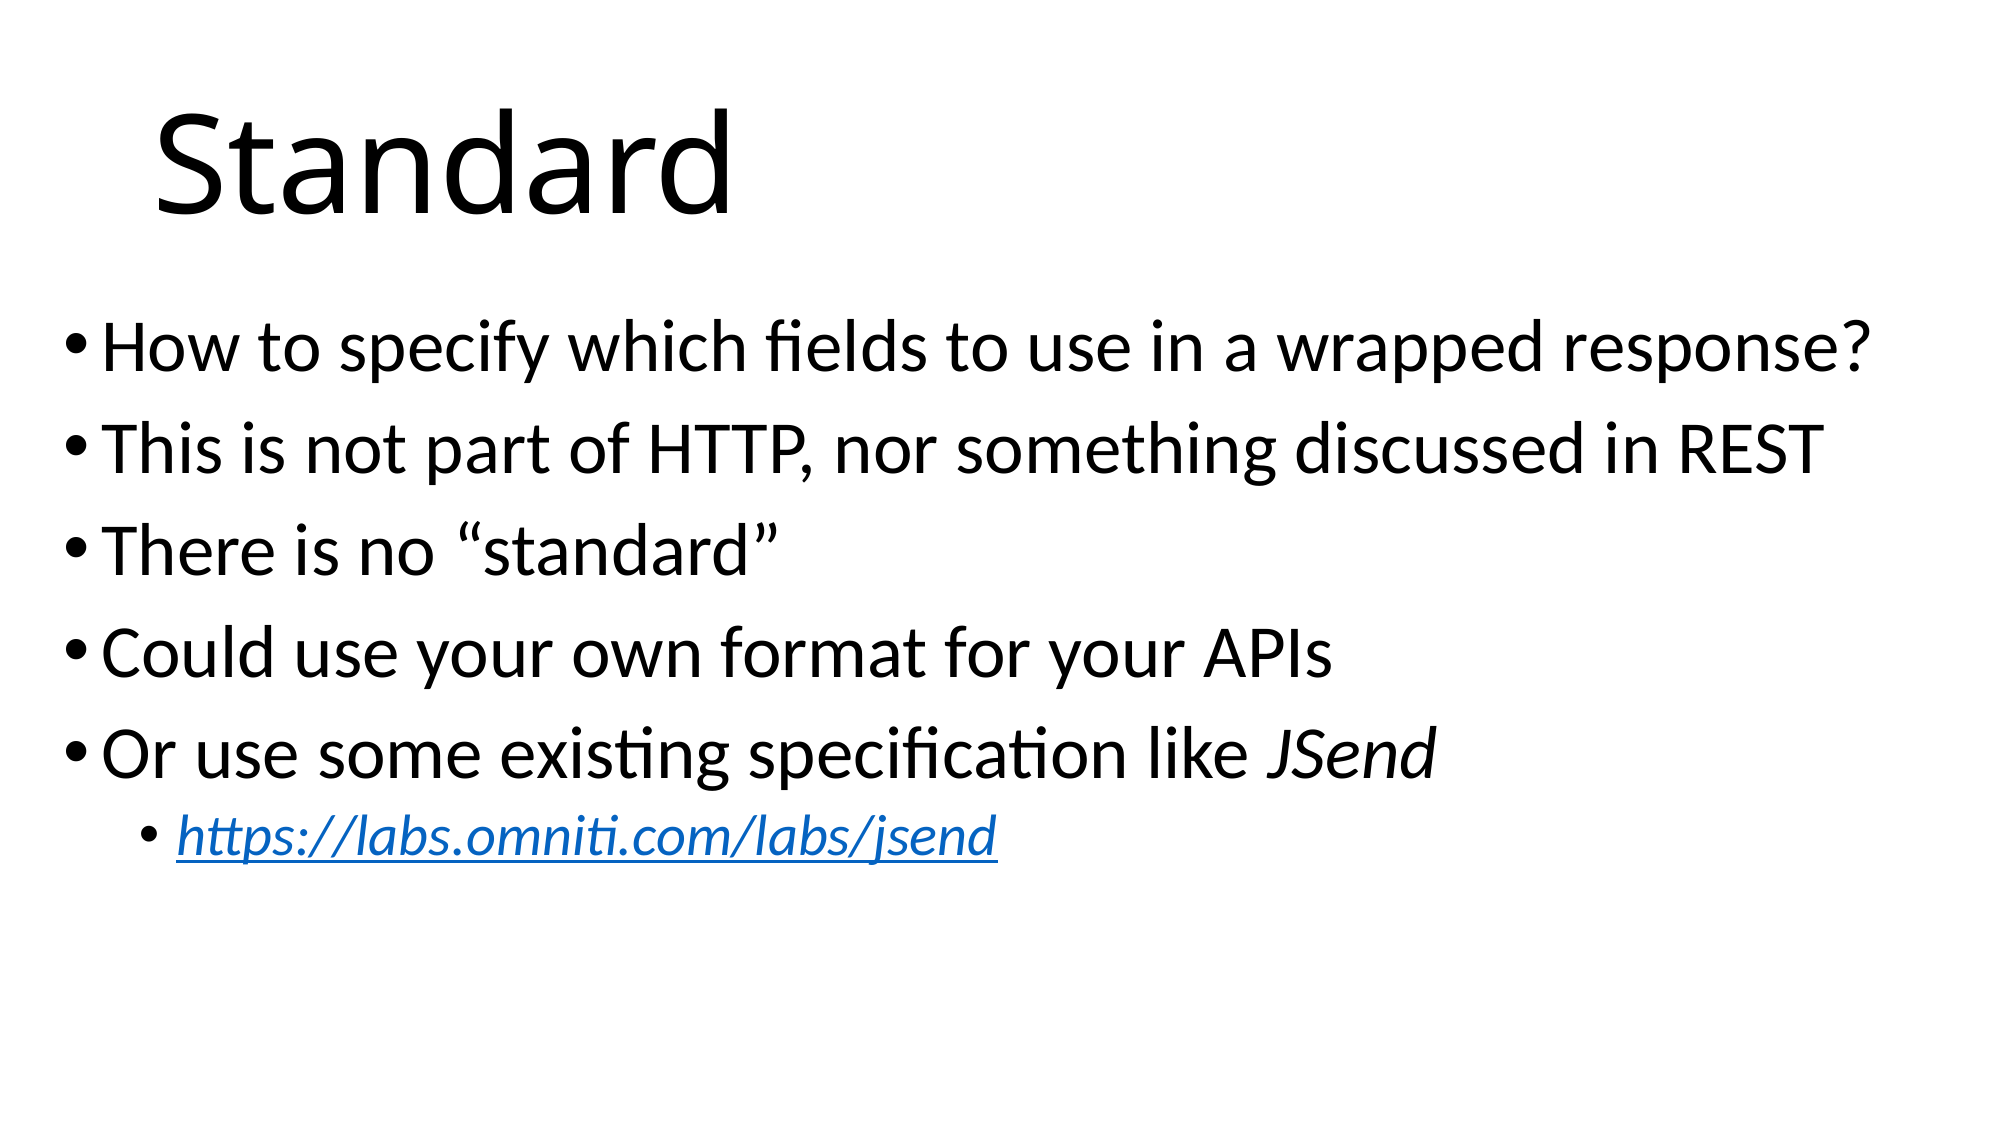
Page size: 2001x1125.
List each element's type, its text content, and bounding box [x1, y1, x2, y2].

title Standard [137, 59, 1863, 278]
list How to specify which fields to use in a wrapped response? This is not part of HTTP, nor something discussed in REST There is no “standard” Could use your own format for your APIs Or use some existing specification like JSend https://labs.omniti.com/labs/jsend [48, 299, 1953, 1091]
